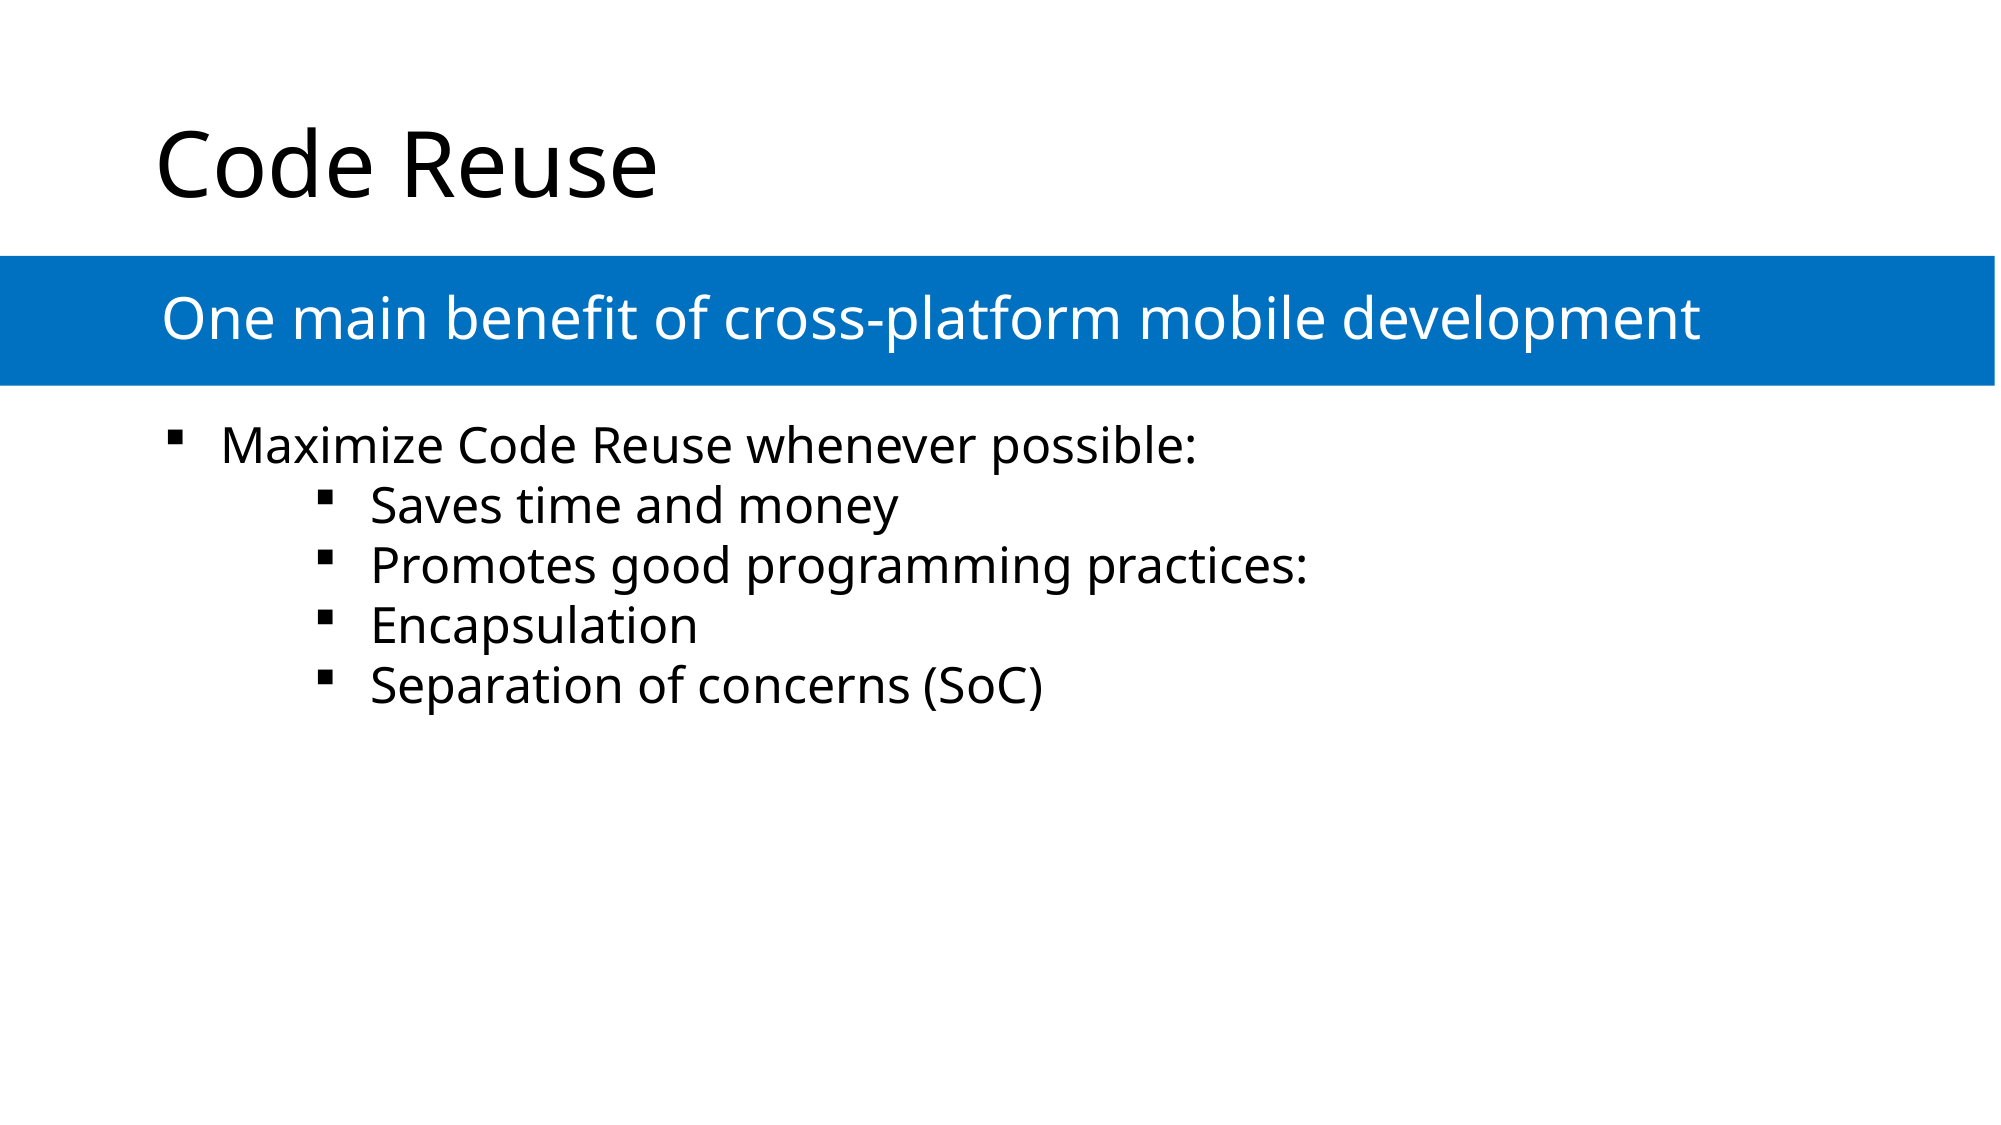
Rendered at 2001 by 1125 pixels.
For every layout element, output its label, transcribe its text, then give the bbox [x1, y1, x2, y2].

text_box Maximize Code Reuse whenever possible: Saves time and money Promotes good programming practices: Encapsulation Separation of concerns (SoC) [0, 386, 2000, 742]
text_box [0, 255, 2000, 386]
title Code Reuse [139, 58, 1855, 255]
